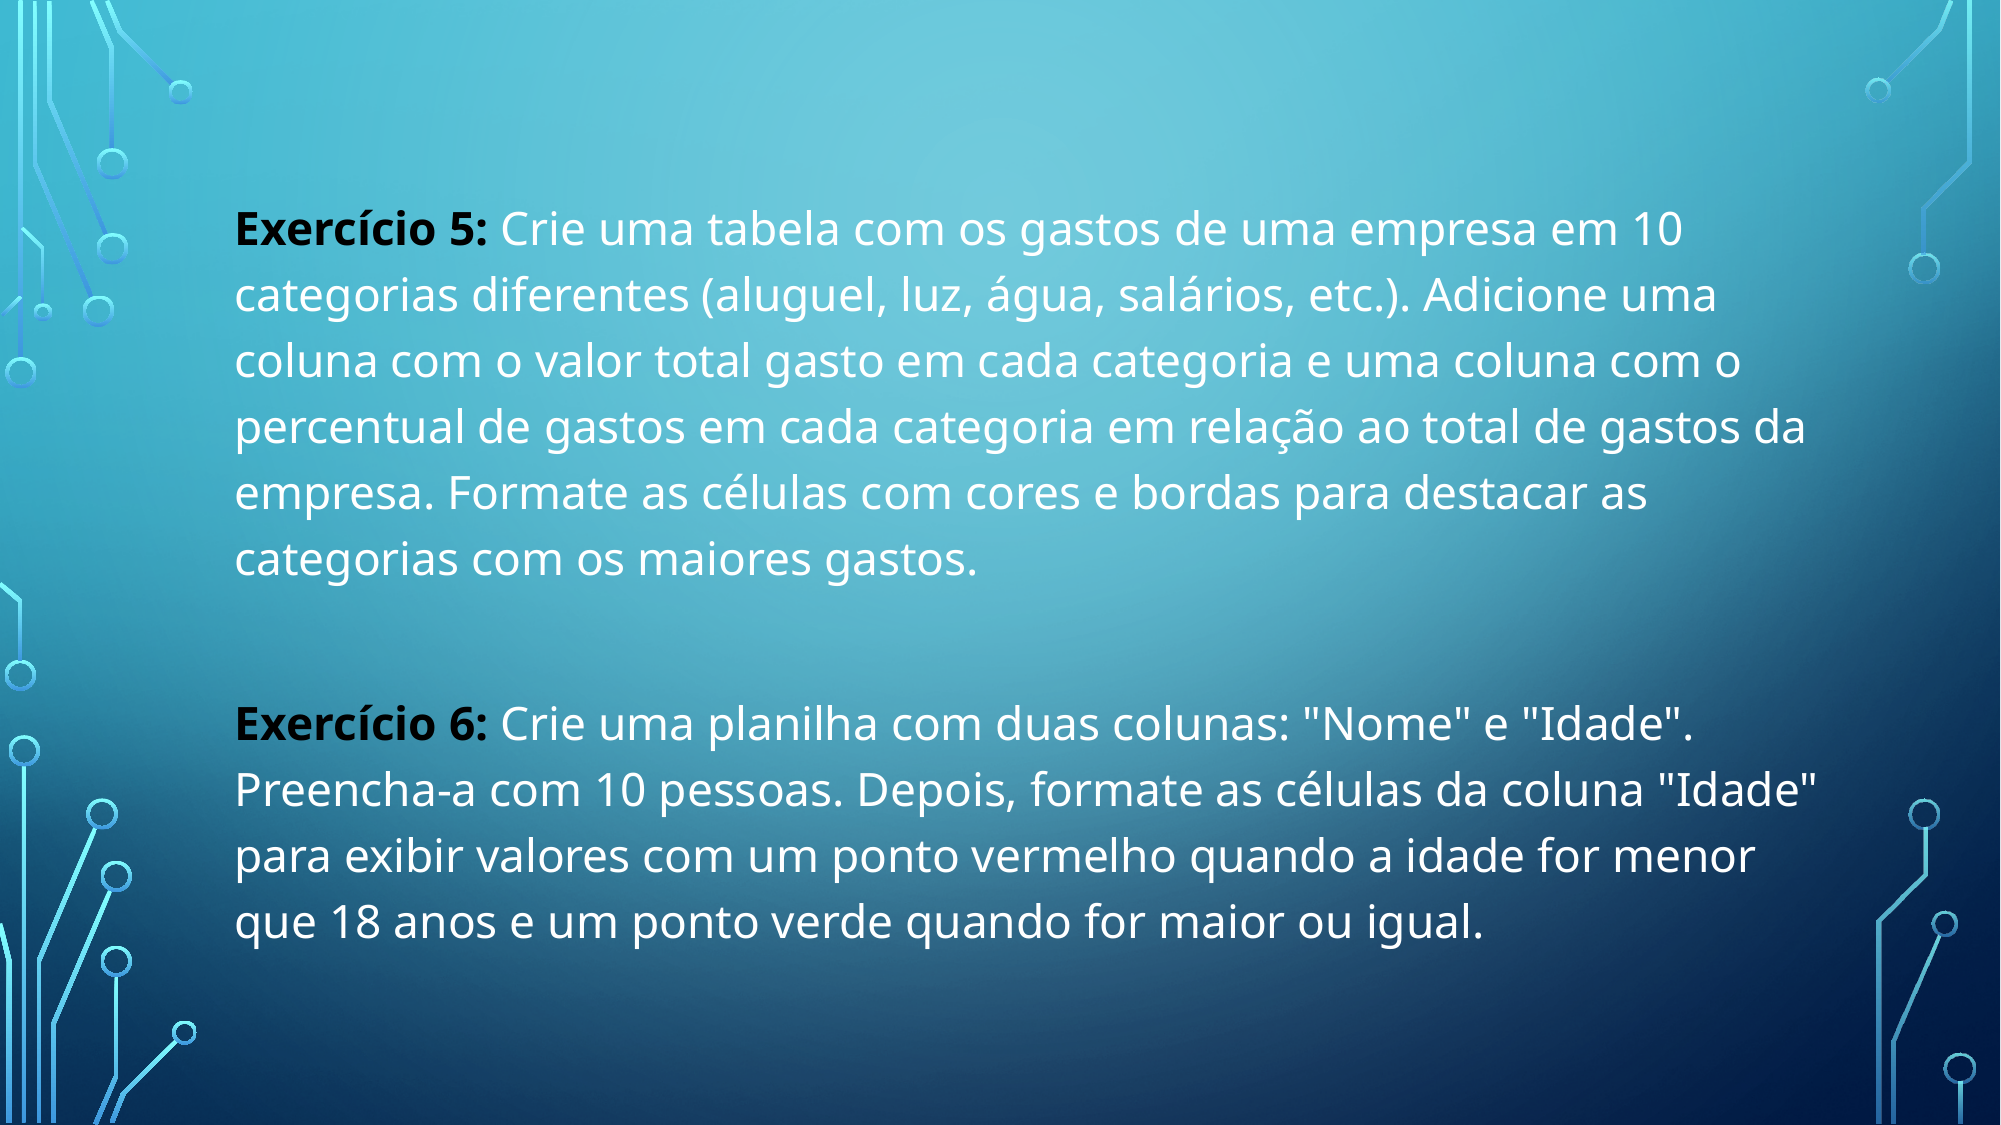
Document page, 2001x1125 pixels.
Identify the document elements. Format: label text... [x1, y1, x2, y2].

list Exercício 5: Crie uma tabela com os gastos de uma empresa em 10 categorias diferentes (aluguel, luz, água, salários, etc.). Adicione uma coluna com o valor total gasto em cada categoria e uma coluna com o percentual de gastos em cada categoria em relação ao total de gastos da empresa. Formate as células com cores e bordas para destacar as categorias com os maiores gastos. Exercício 6: Crie uma planilha com duas colunas: "Nome" e "Idade". Preencha-a com 10 pessoas. Depois, formate as células da coluna "Idade" para exibir valores com um ponto vermelho quando a idade for menor que 18 anos e um ponto verde quando for maior ou igual. [219, 180, 1845, 970]
